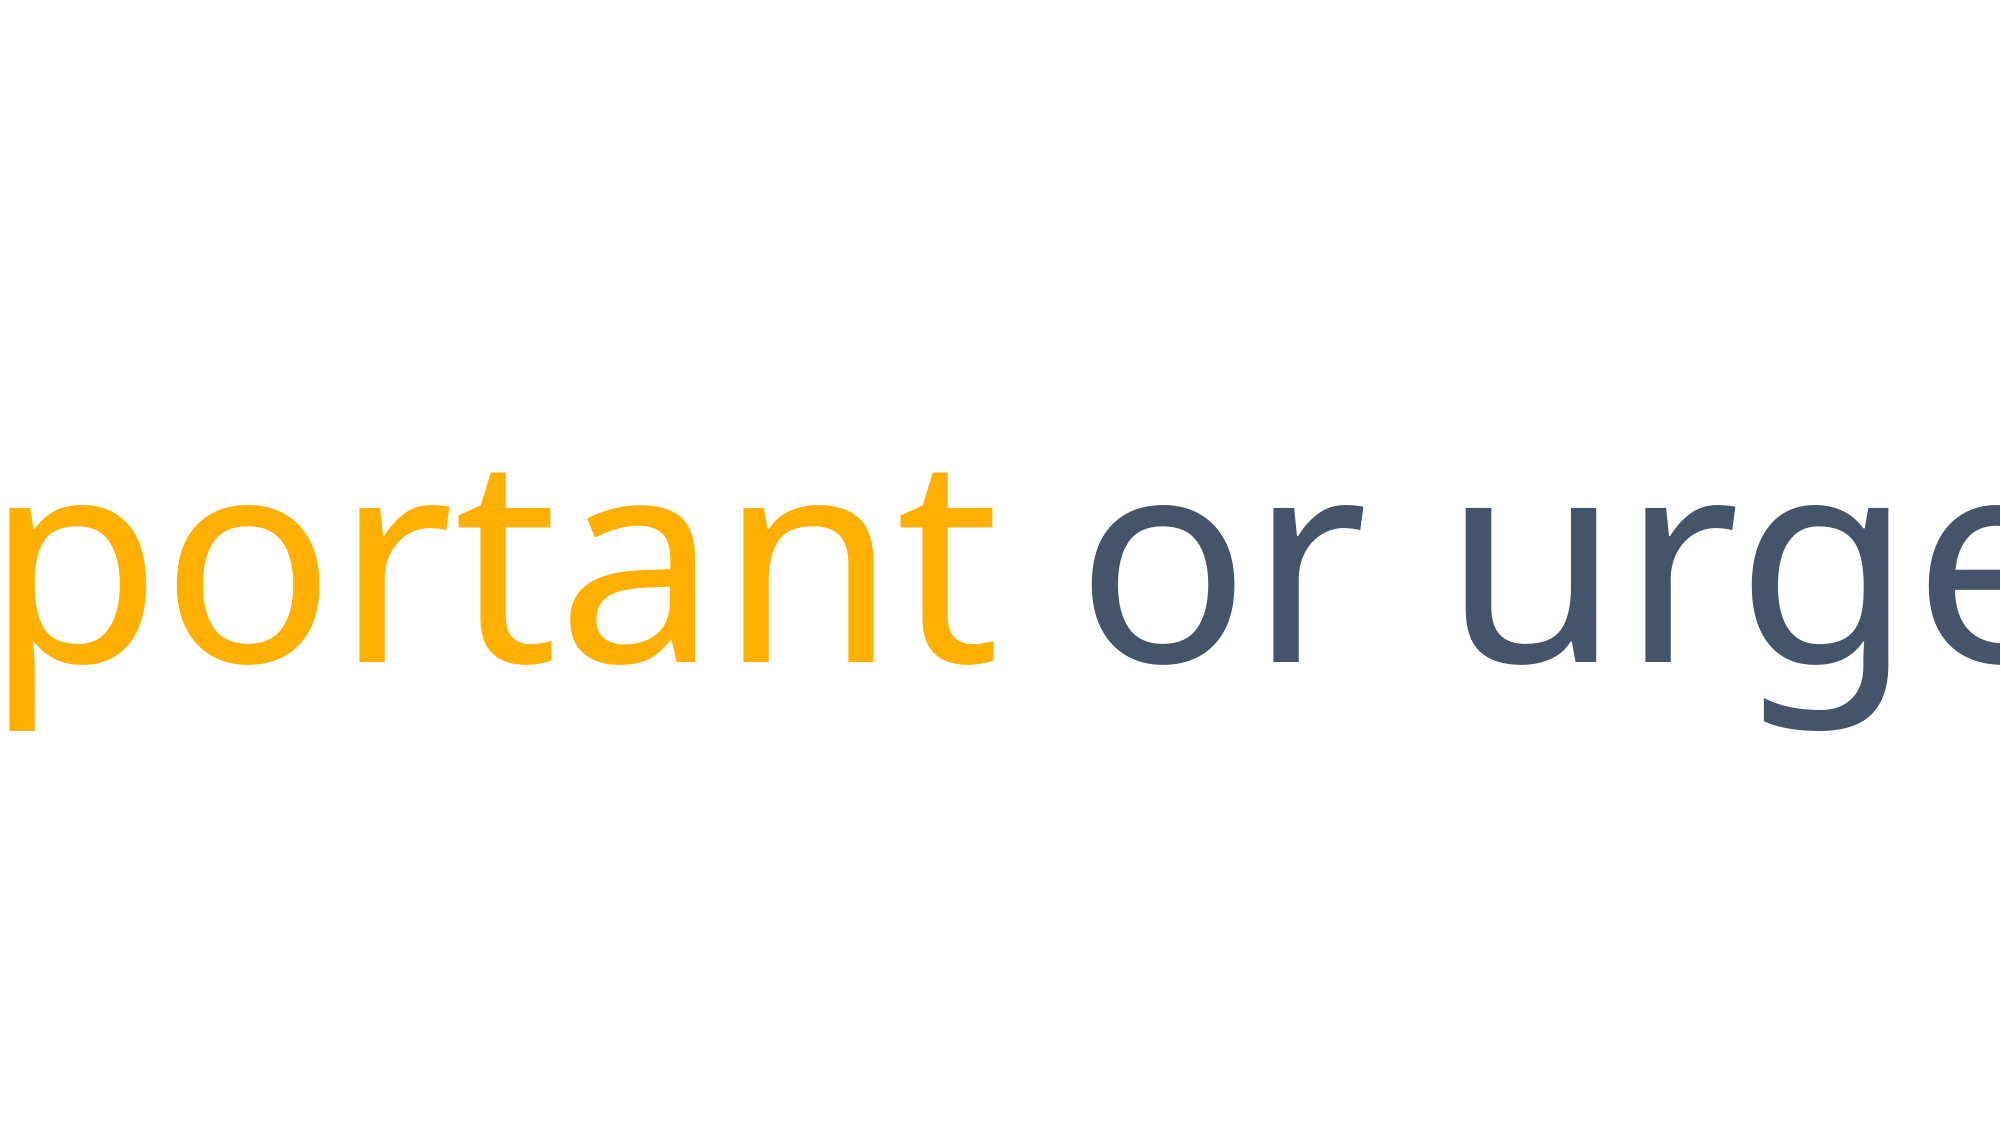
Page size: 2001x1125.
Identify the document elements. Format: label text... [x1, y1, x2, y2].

text_box important or urgent [0, 367, 2000, 728]
